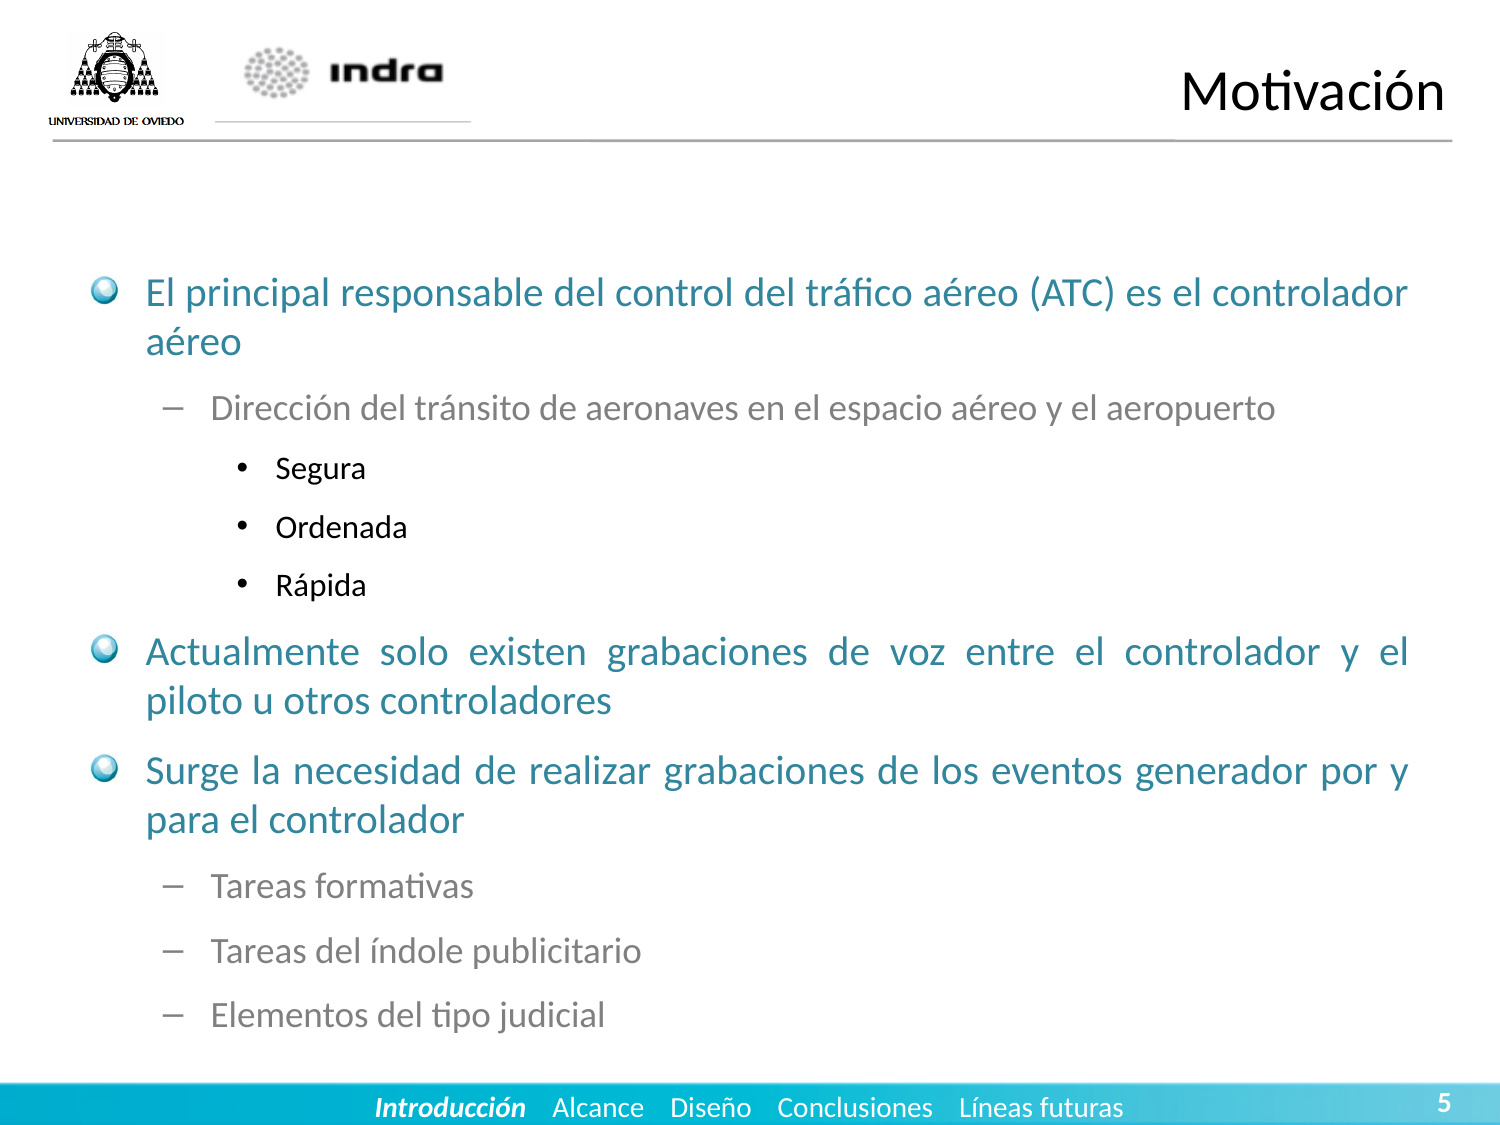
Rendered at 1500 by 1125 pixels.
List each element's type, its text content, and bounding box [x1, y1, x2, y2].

picture [0, 1078, 1500, 1125]
picture [90, 753, 119, 783]
title Motivación [667, 23, 1462, 151]
picture [32, 19, 195, 133]
picture [90, 633, 119, 664]
slide_number 5 [1352, 1082, 1467, 1121]
footer Introducción Alcance Diseño Conclusiones Líneas futuras [114, 1087, 1385, 1125]
list El principal responsable del control del tráfico aéreo (ATC) es el controlador aéreo Dirección del tránsito de aeronaves en el espacio aéreo y el aeropuerto Segura Ordenada Rápida Actualmente solo existen grabaciones de voz entre el controlador y el piloto u otros controladores Surge la necesidad de realizar grabaciones de los eventos generador por y para el controlador Tareas formativas Tareas del índole publicitario Elementos del tipo judicial [75, 257, 1425, 1048]
picture [215, 24, 473, 124]
picture [90, 275, 119, 305]
